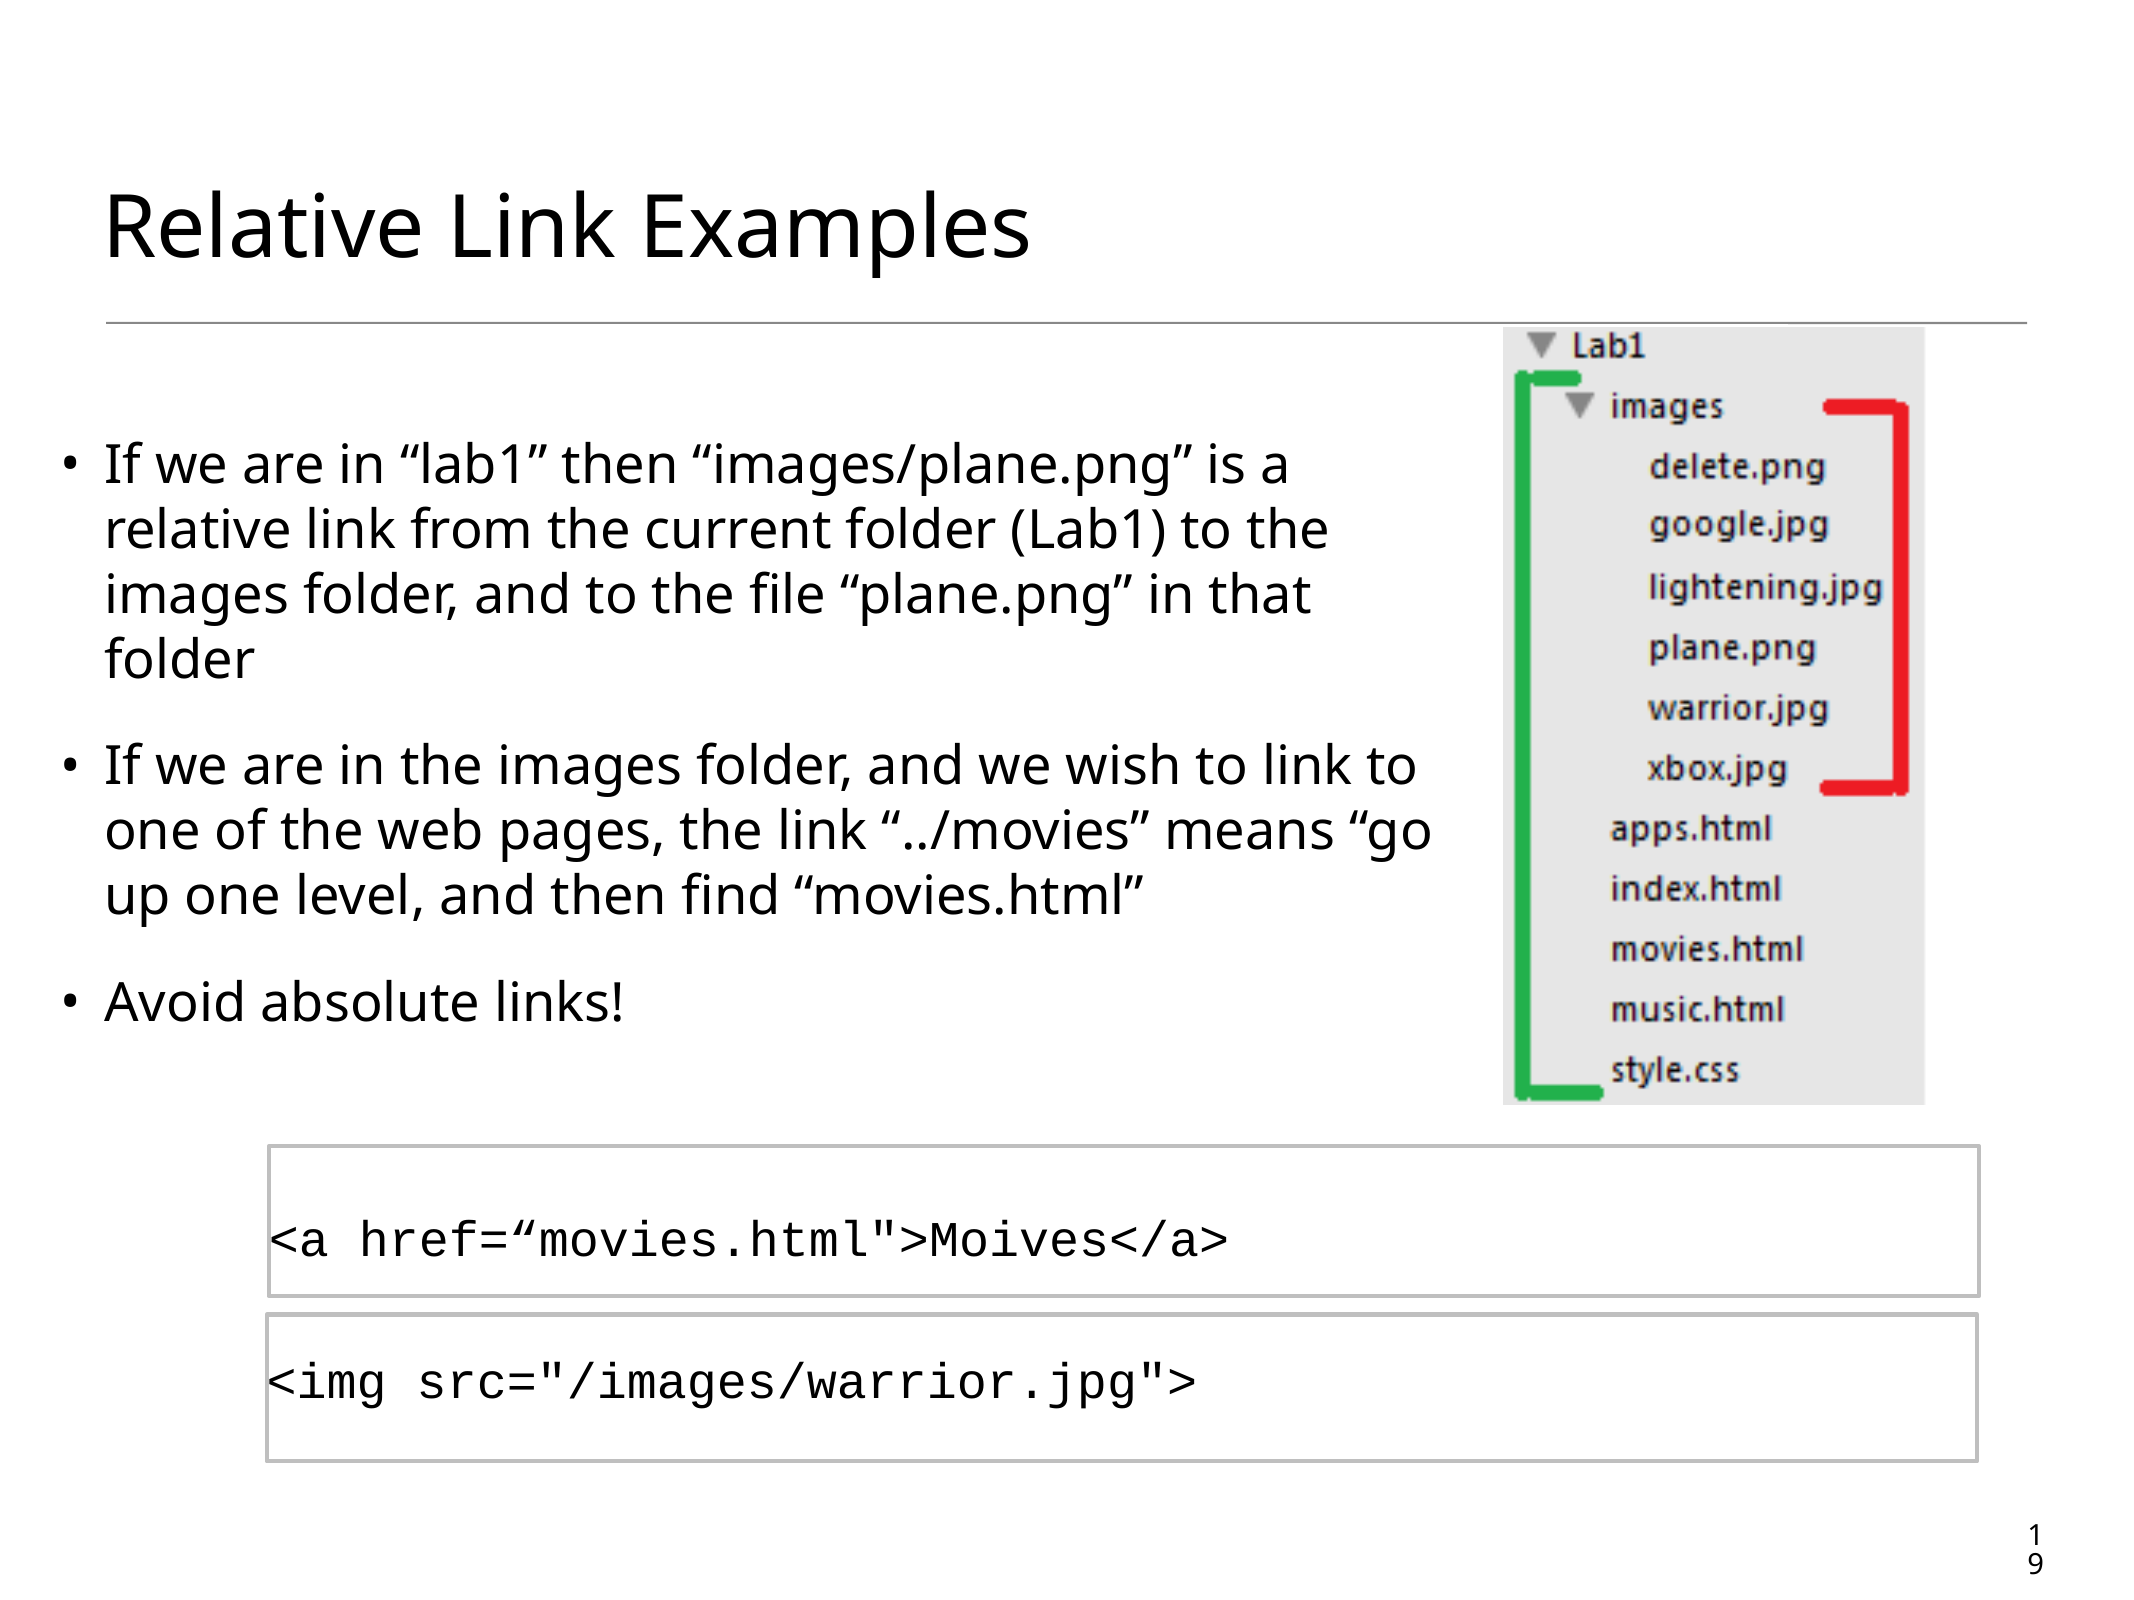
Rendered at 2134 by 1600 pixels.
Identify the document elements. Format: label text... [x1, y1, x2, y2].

slide_number 19 [2012, 1508, 2064, 1559]
text_box <img src="/images/warrior.jpg"> [265, 1312, 1979, 1463]
text_box <a href=“movies.html">Moives</a> [267, 1144, 1981, 1298]
picture [1503, 327, 1930, 1106]
list If we are in “lab1” then “images/plane.png” is a relative link from the current folder (Lab1) to the images folder, and to the file “plane.png” in that folder If we are in the images folder, and we wish to link to one of the web pages, the link “../movies” means “go up one level, and then find “movies.html” Avoid absolute links! [52, 420, 1471, 1178]
title Relative Link Examples [93, 54, 2040, 284]
